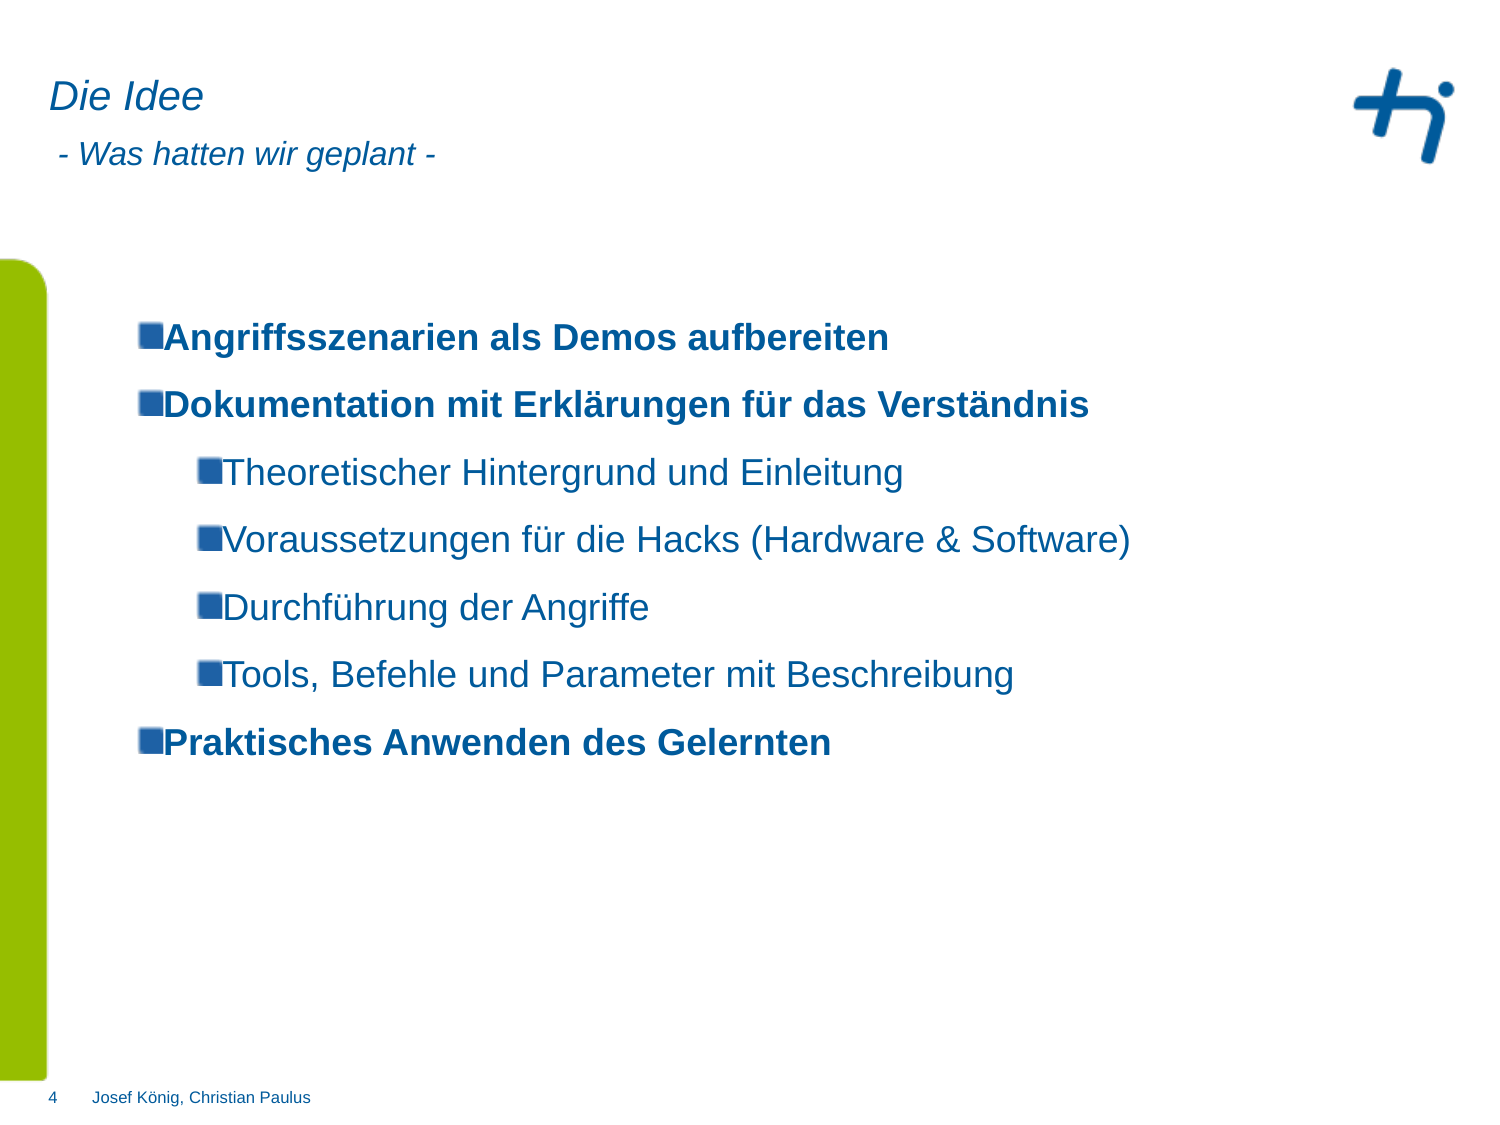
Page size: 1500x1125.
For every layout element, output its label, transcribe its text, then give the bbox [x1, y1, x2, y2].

text_box Die Idee [34, 61, 220, 127]
list Angriffsszenarien als Demos aufbereiten Dokumentation mit Erklärungen für das Verständnis Theoretischer Hintergrund und Einleitung Voraussetzungen für die Hacks (Hardware & Software) Durchführung der Angriffe Tools, Befehle und Parameter mit Beschreibung Praktisches Anwenden des Gelernten [77, 289, 1440, 1068]
title - Was hatten wir geplant - [48, 125, 1249, 180]
slide_number 4 [48, 1087, 80, 1122]
text_box Josef König, Christian Paulus [77, 1079, 327, 1115]
